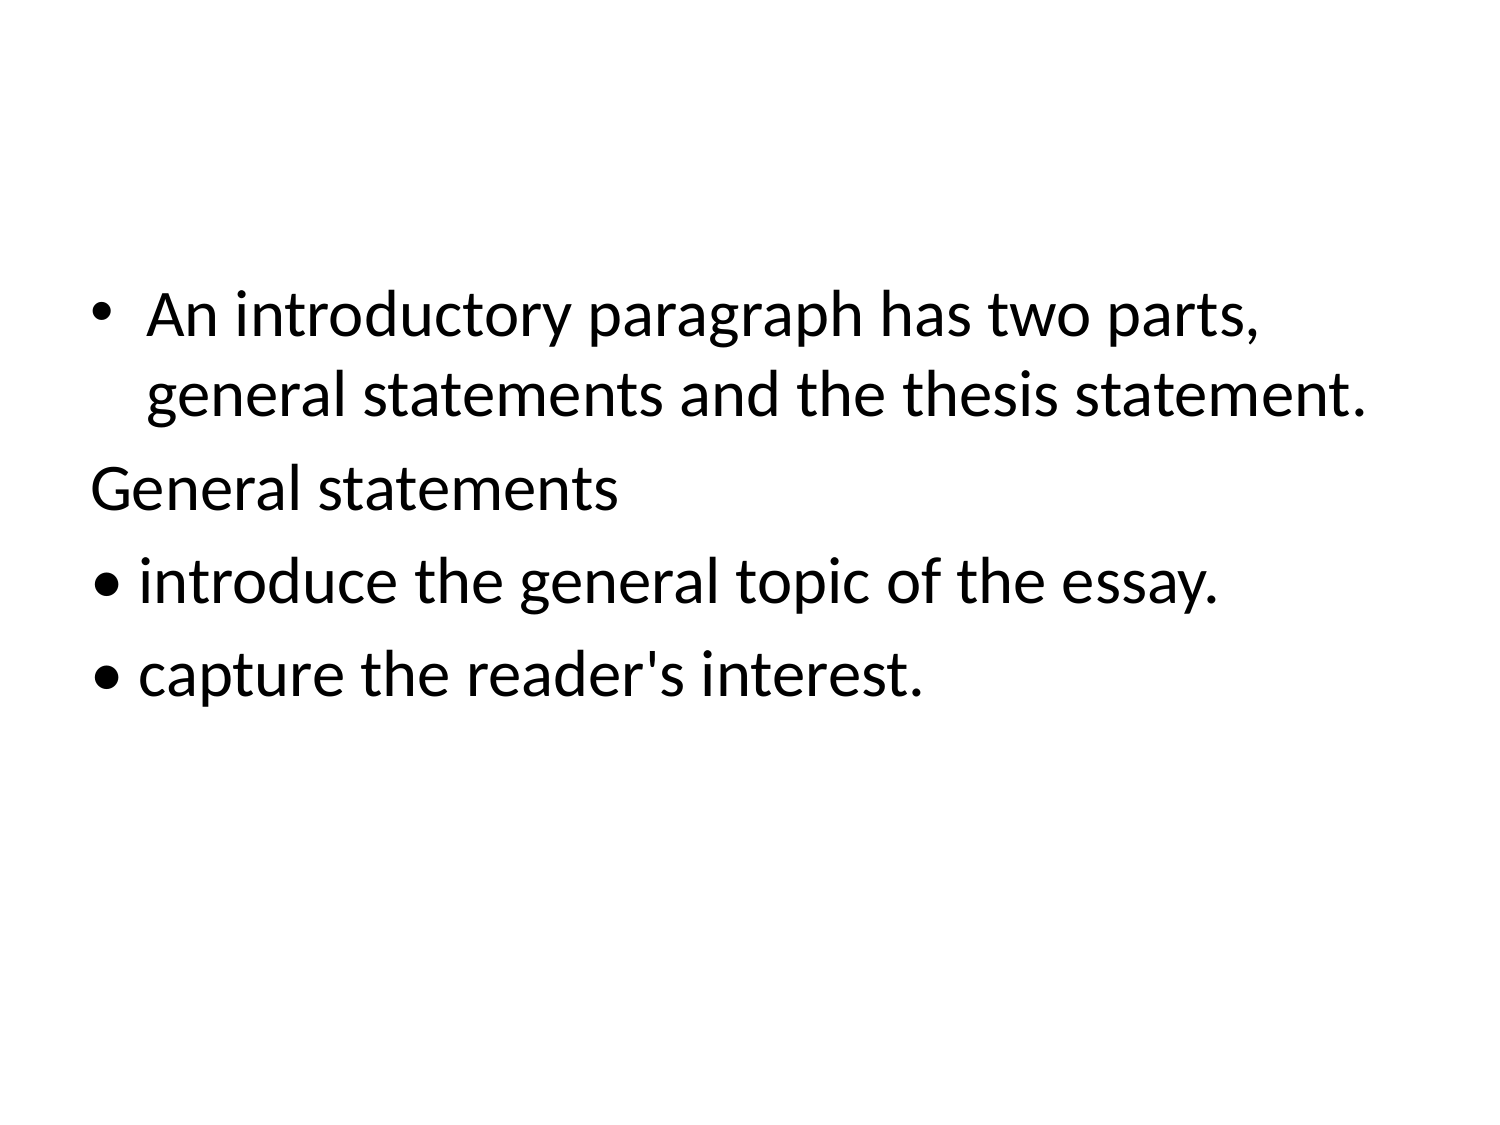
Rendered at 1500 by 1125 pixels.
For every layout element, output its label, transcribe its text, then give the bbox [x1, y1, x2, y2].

list An introductory paragraph has two parts, general statements and the thesis statement. General statements • introduce the general topic of the essay. • capture the reader's interest. [75, 262, 1425, 1005]
